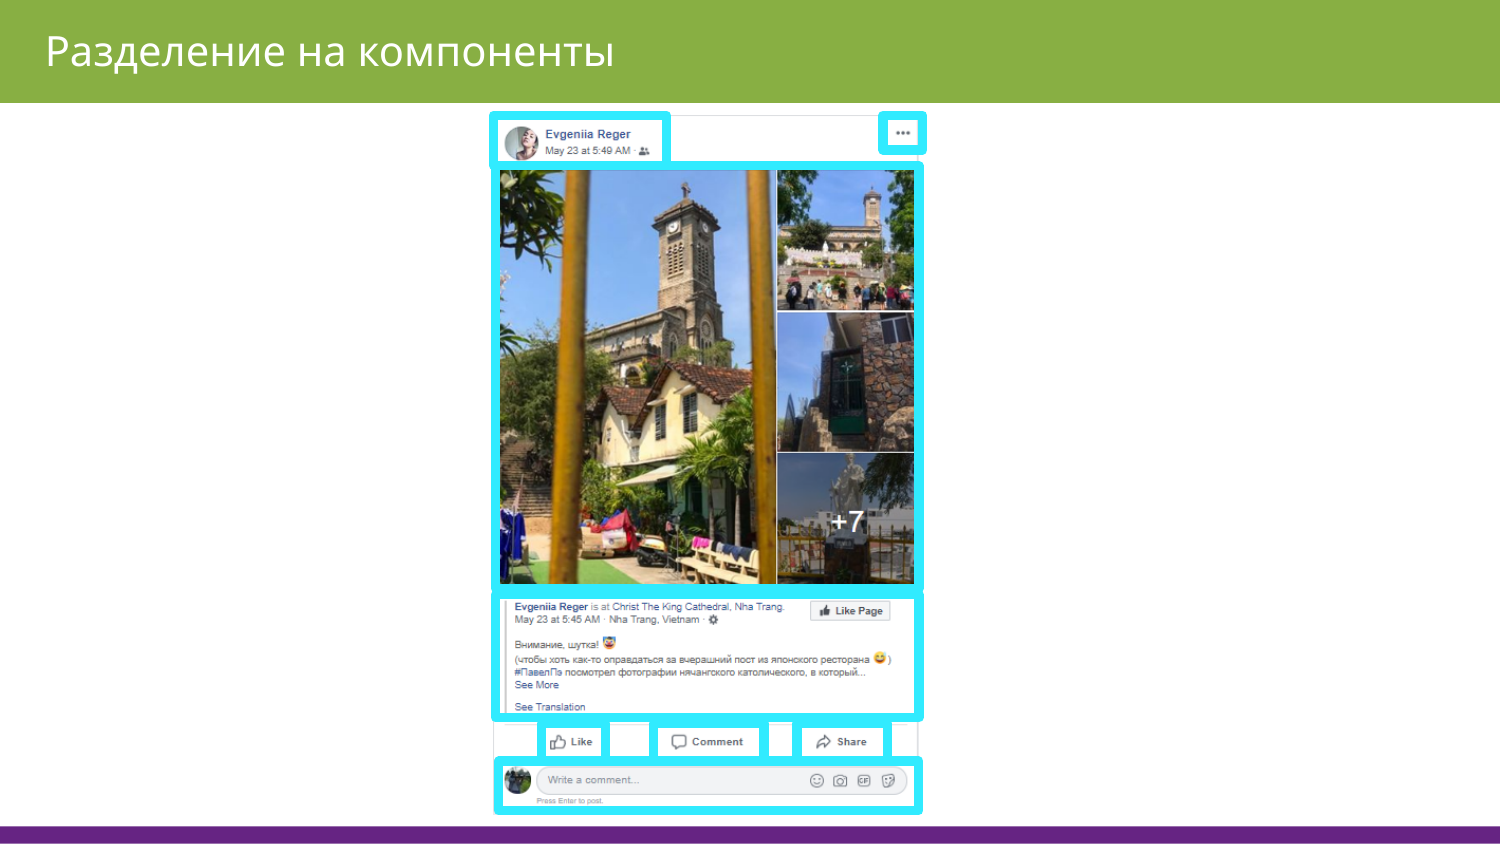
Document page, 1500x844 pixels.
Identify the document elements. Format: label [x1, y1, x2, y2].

text_box [917, 113, 925, 152]
text_box [0, 0, 1500, 103]
picture [493, 115, 920, 816]
text_box [0, 826, 1500, 844]
